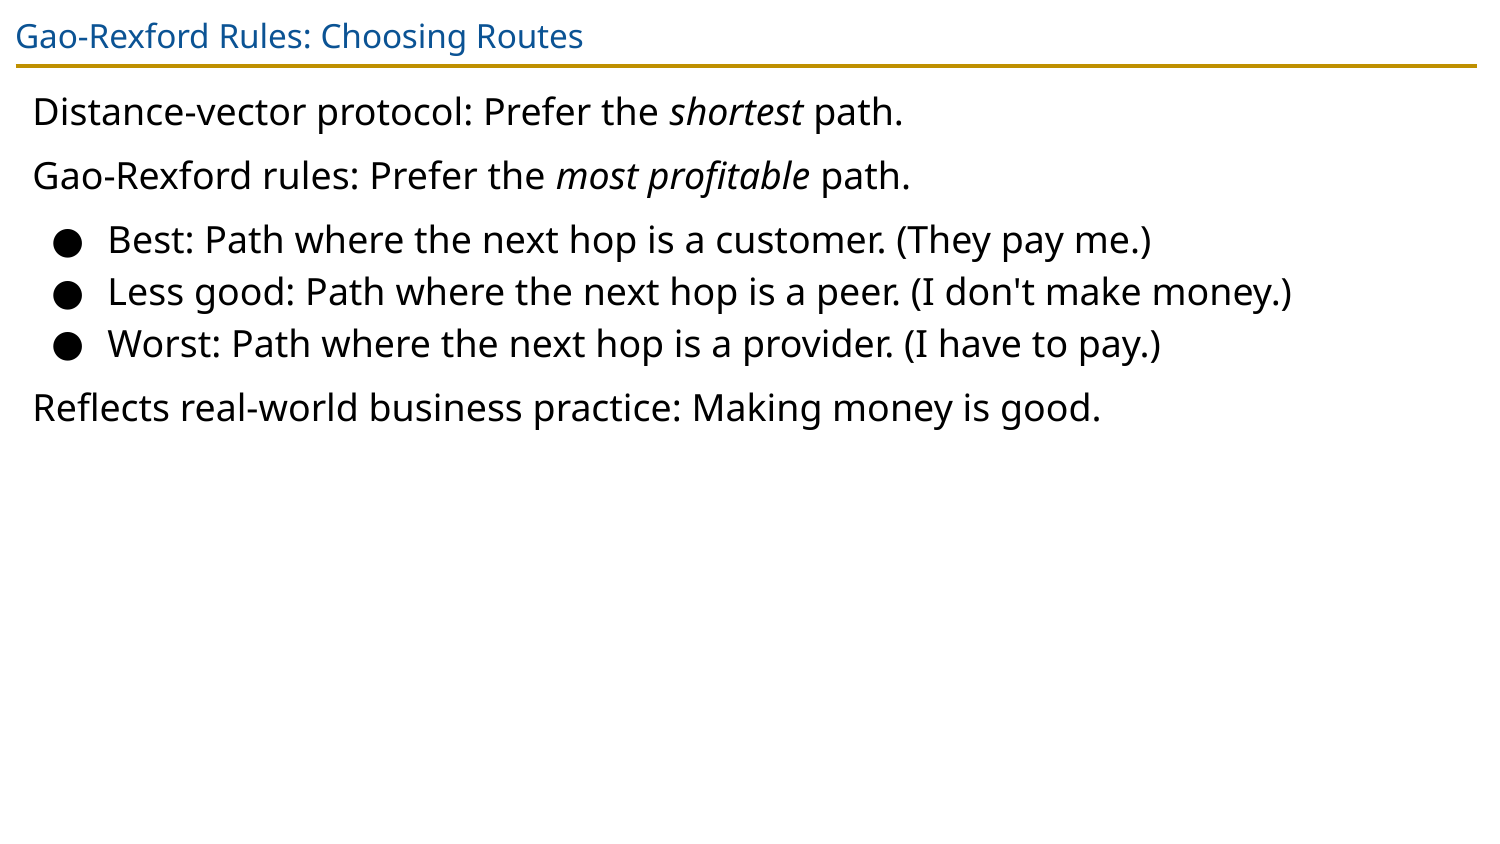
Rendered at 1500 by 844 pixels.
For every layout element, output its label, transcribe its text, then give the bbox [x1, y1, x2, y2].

title Gao-Rexford Rules: Choosing Routes [0, 0, 1398, 65]
list Distance-vector protocol: Prefer the shortest path. Gao-Rexford rules: Prefer the most profitable path. Best: Path where the next hop is a customer. (They pay me.) Less good: Path where the next hop is a peer. (I don't make money.) Worst: Path where the next hop is a provider. (I have to pay.) Reflects real-world business practice: Making money is good. [17, 65, 1480, 810]
